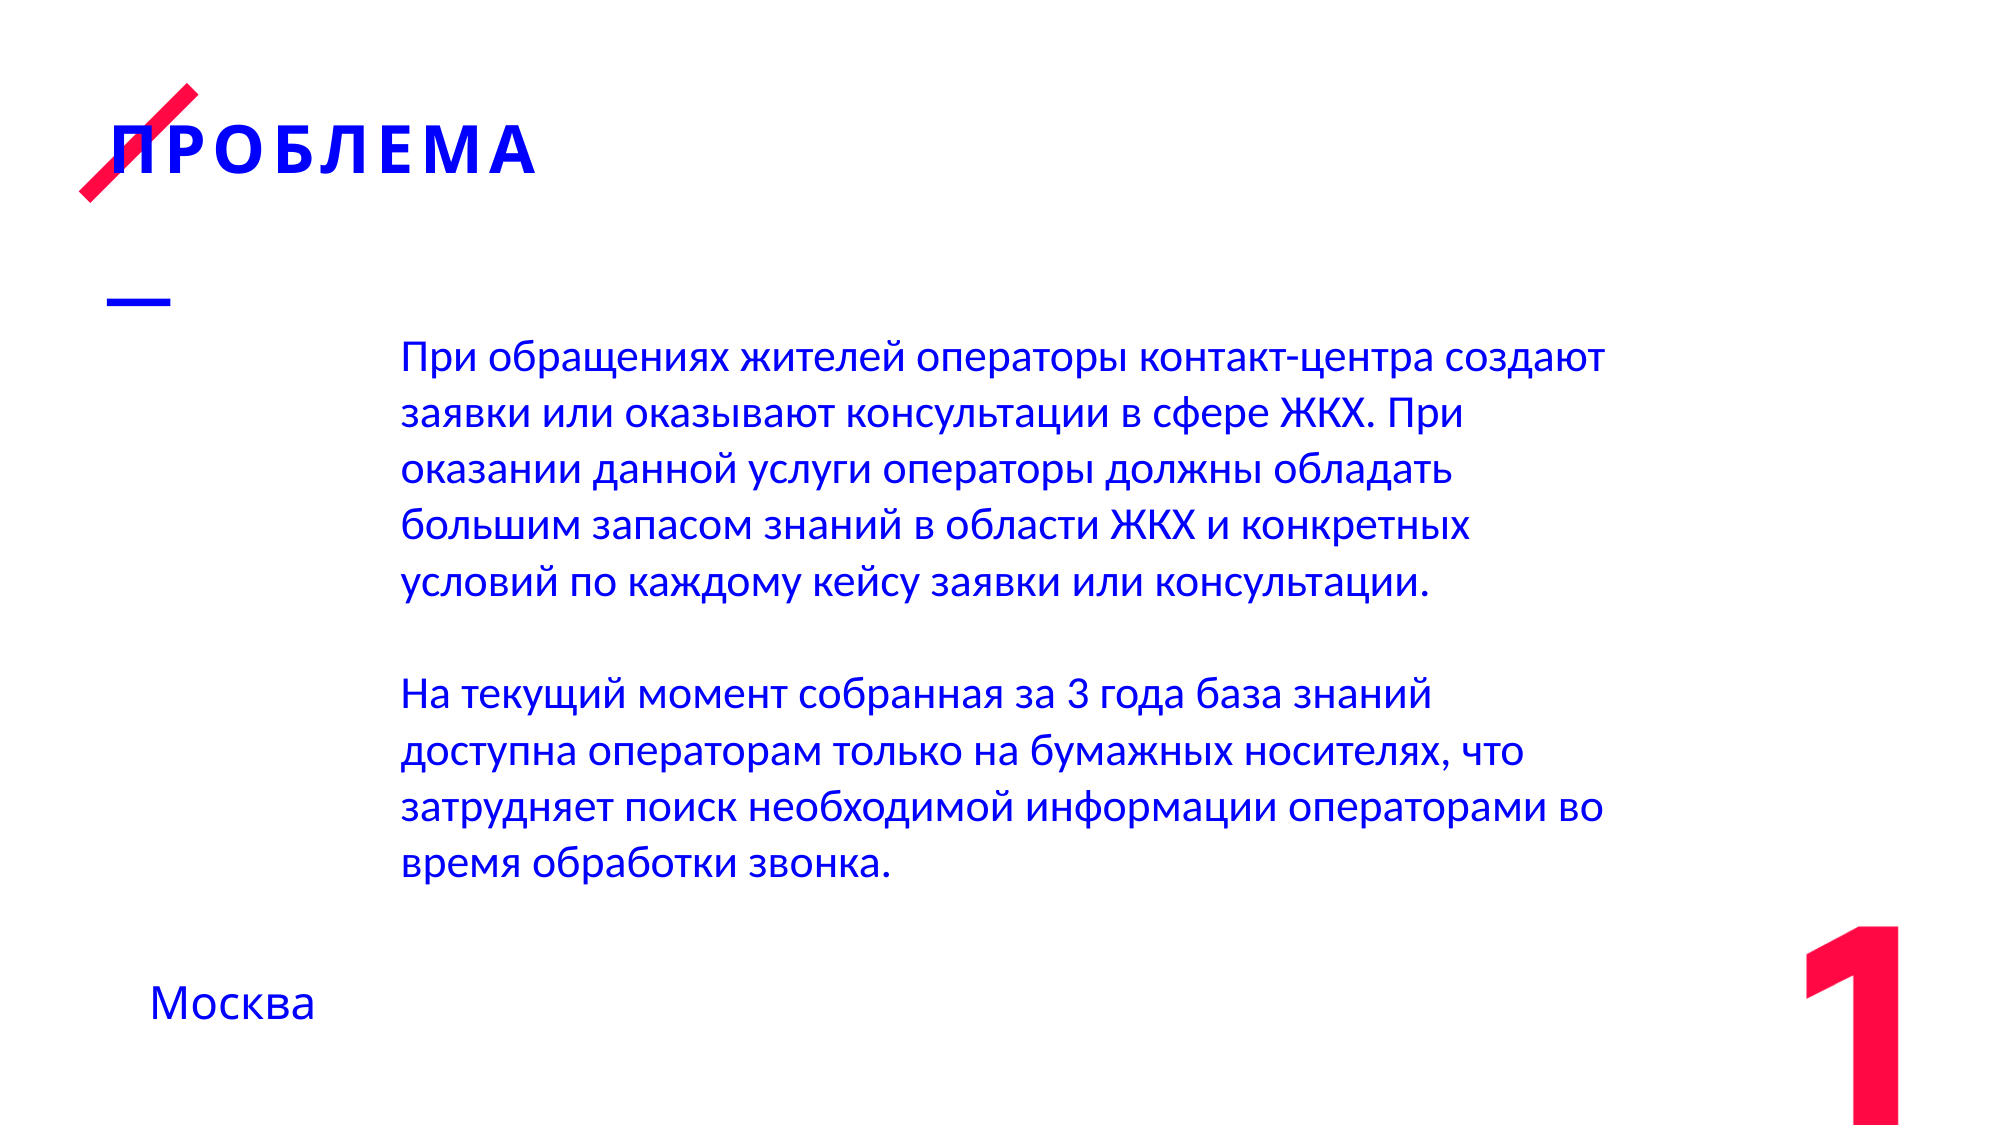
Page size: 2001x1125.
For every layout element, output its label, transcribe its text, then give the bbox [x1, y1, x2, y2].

picture [1806, 926, 1899, 1125]
text_box [106, 298, 171, 307]
text_box Москва [134, 966, 332, 1036]
text_box ПРОБЛЕМА [93, 99, 551, 195]
text_box [169, 81, 200, 99]
text_box [77, 175, 100, 205]
text_box При обращениях жителей операторы контакт-центра создают заявки или оказывают консультации в сфере ЖКХ. При оказании данной услуги операторы должны обладать большим запасом знаний в области ЖКХ и конкретных условий по каждому кейсу заявки или консультации. На текущий момент собранная за 3 года база знаний доступна операторам только на бумажных носителях, что затрудняет поиск необходимой информации операторами во время обработки звонка. [385, 260, 1631, 895]
